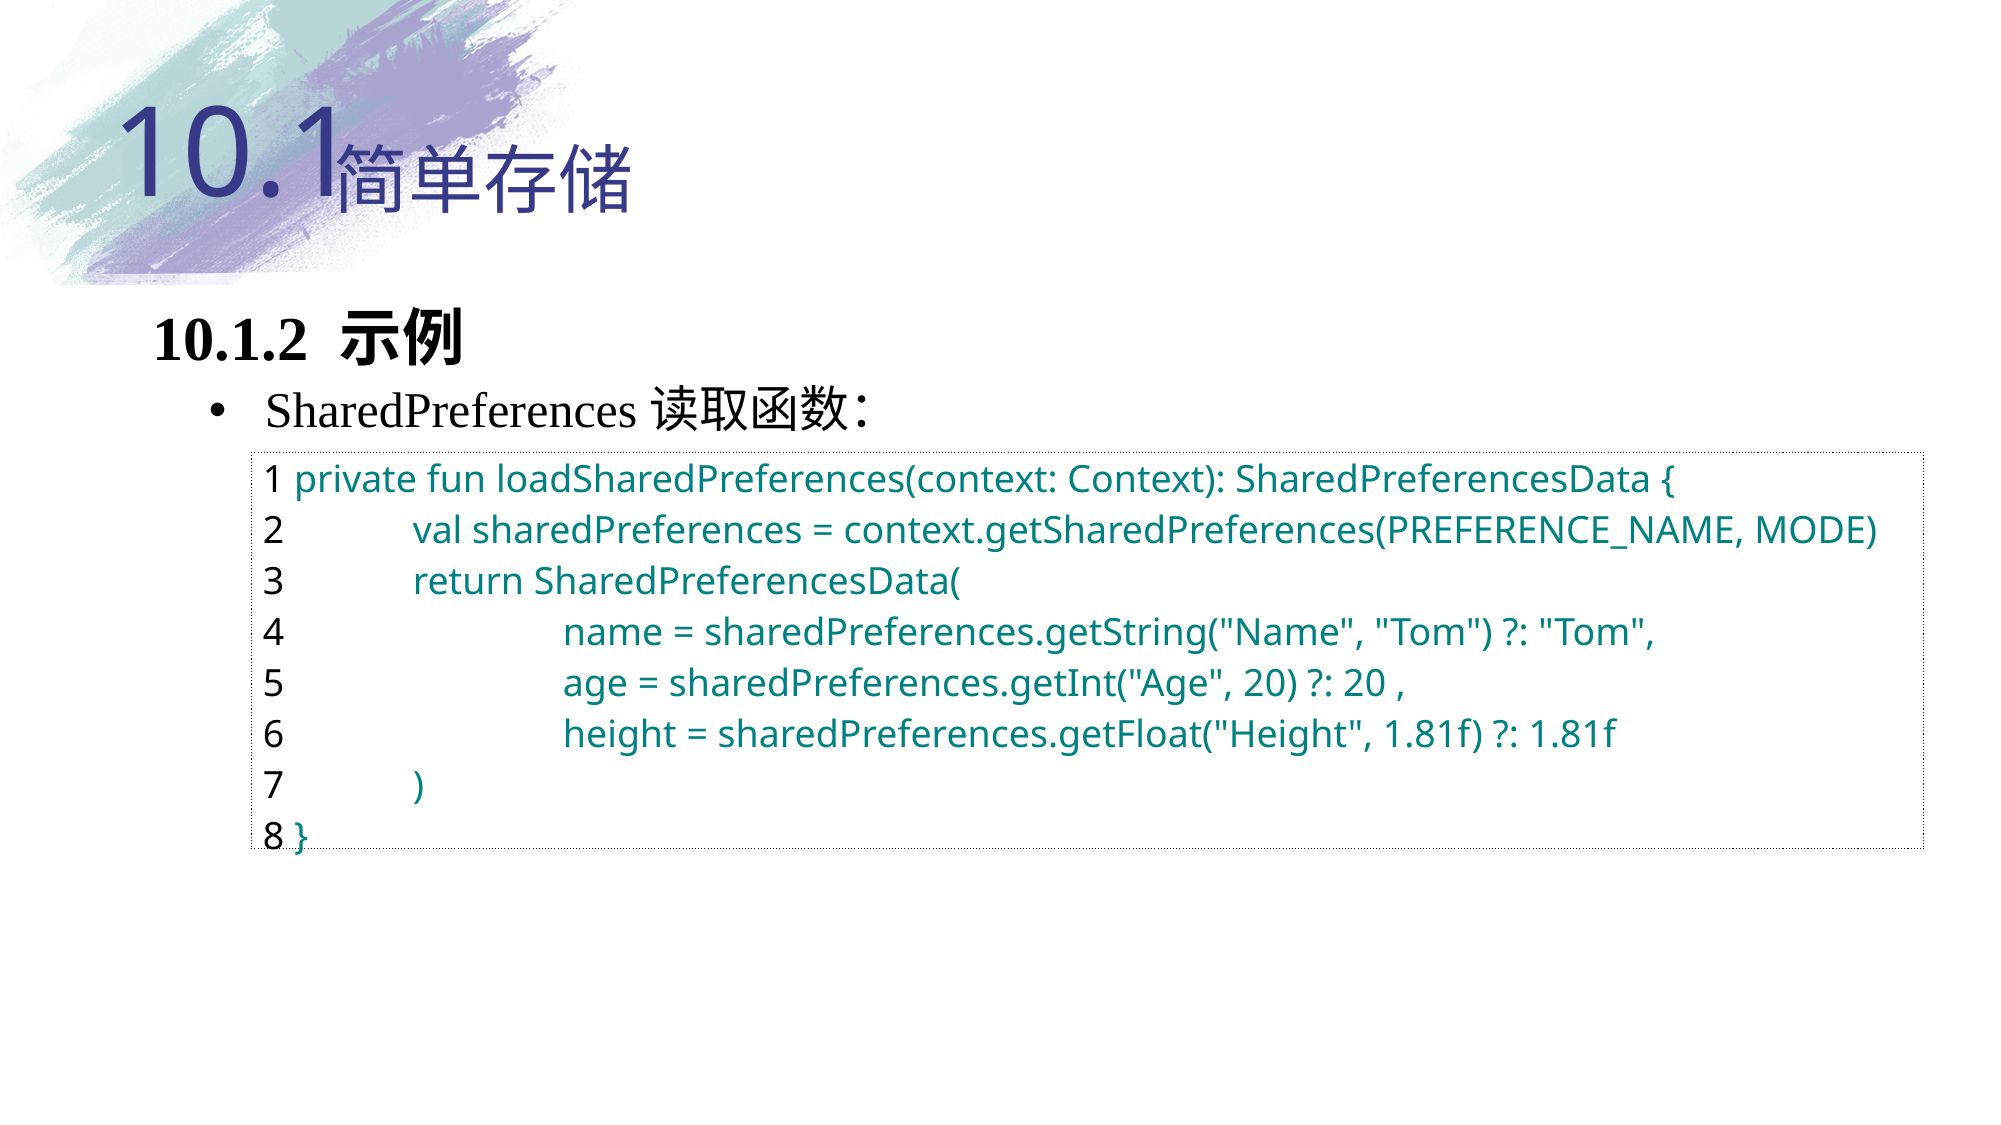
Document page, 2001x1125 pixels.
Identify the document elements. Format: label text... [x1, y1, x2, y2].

table_header 1 private fun loadSharedPreferences(context: Context): SharedPreferencesData { 2 val sharedPreferences = context.getSharedPreferences(PREFERENCE_NAME, MODE) 3 return SharedPreferencesData( 4 name = sharedPreferences.getString("Name", "Tom") ?: "Tom", 5 age = sharedPreferences.getInt("Age", 20) ?: 20 , 6 height = sharedPreferences.getFloat("Height", 1.81f) ?: 1.81f 7 ) 8 } [252, 453, 1923, 848]
title 简单存储 [318, 74, 2000, 293]
picture [0, 0, 649, 285]
text_box 10.1 [96, 64, 475, 230]
list 10.1.2 示例 SharedPreferences读取函数： [137, 299, 1863, 1014]
